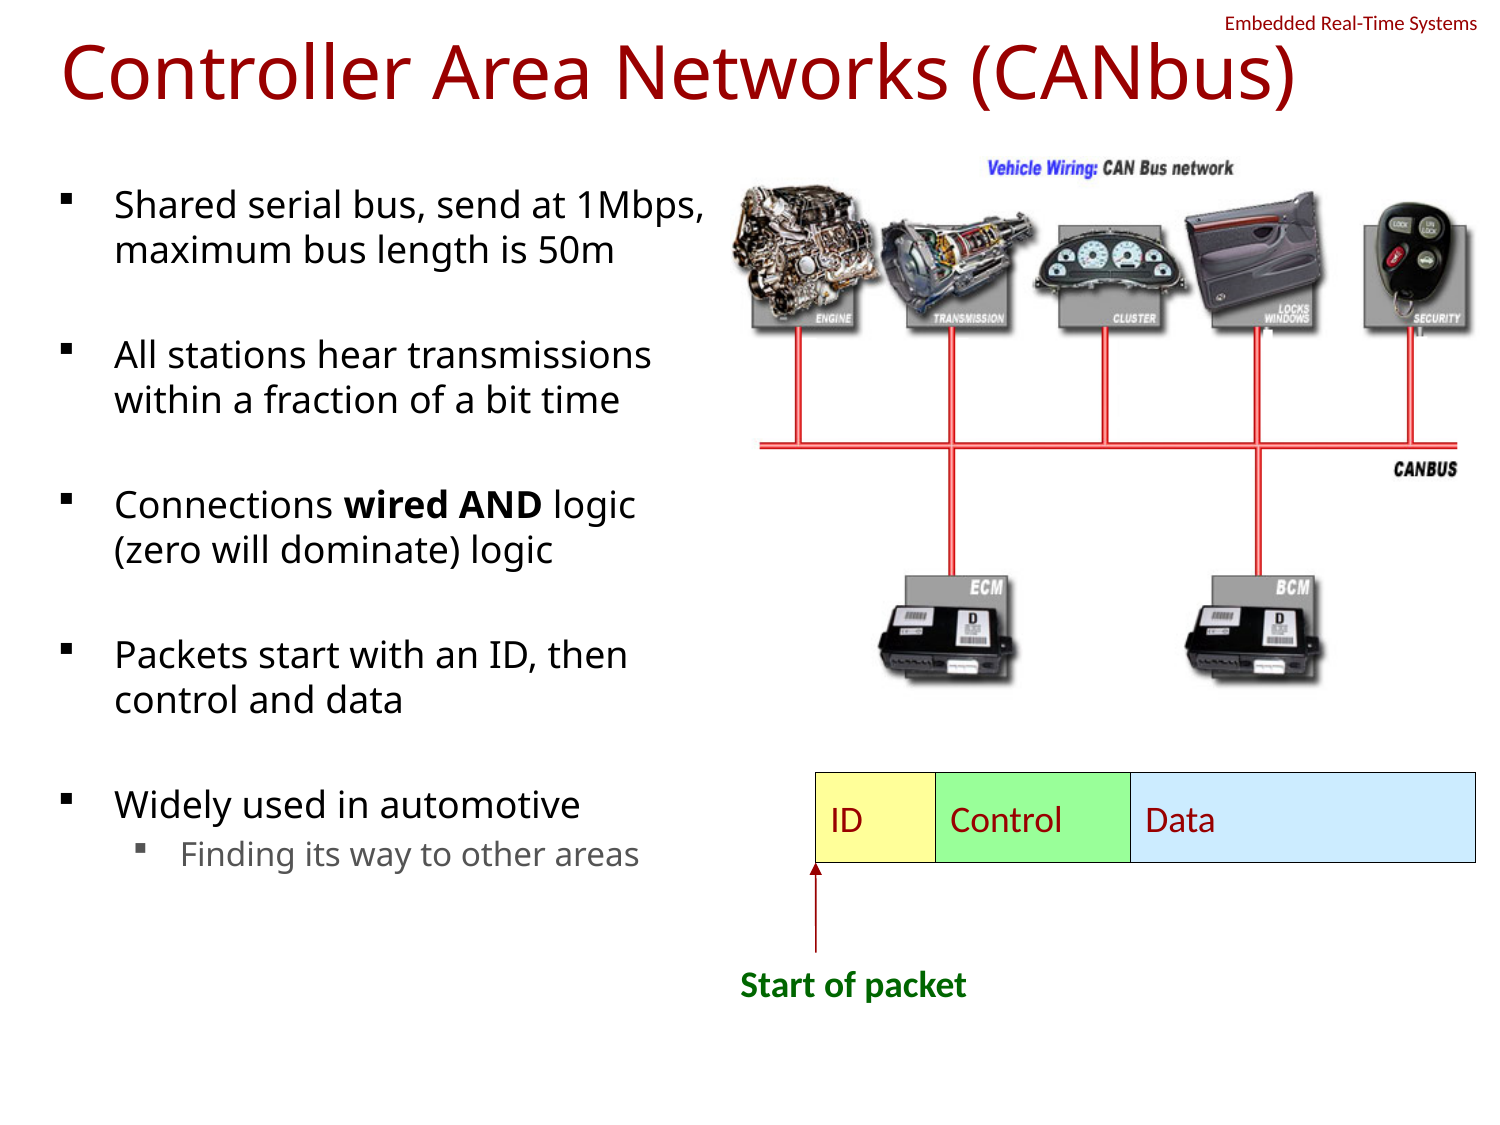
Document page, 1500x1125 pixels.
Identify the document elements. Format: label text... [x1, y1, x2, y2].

text_box Data [1130, 772, 1476, 863]
picture [730, 156, 1491, 734]
text_box Control [935, 772, 1130, 863]
text_box [809, 862, 822, 952]
title Controller Area Networks (CANbus) [45, 25, 1471, 114]
text_box ID [815, 772, 935, 863]
text_box Start of packet [725, 952, 1063, 1013]
list Shared serial bus, send at 1Mbps, maximum bus length is 50m All stations hear transmissions within a fraction of a bit time Connections wired AND logic (zero will dominate) logic Packets start with an ID, then control and data Widely used in automotive Finding its way to other areas [43, 173, 738, 1087]
